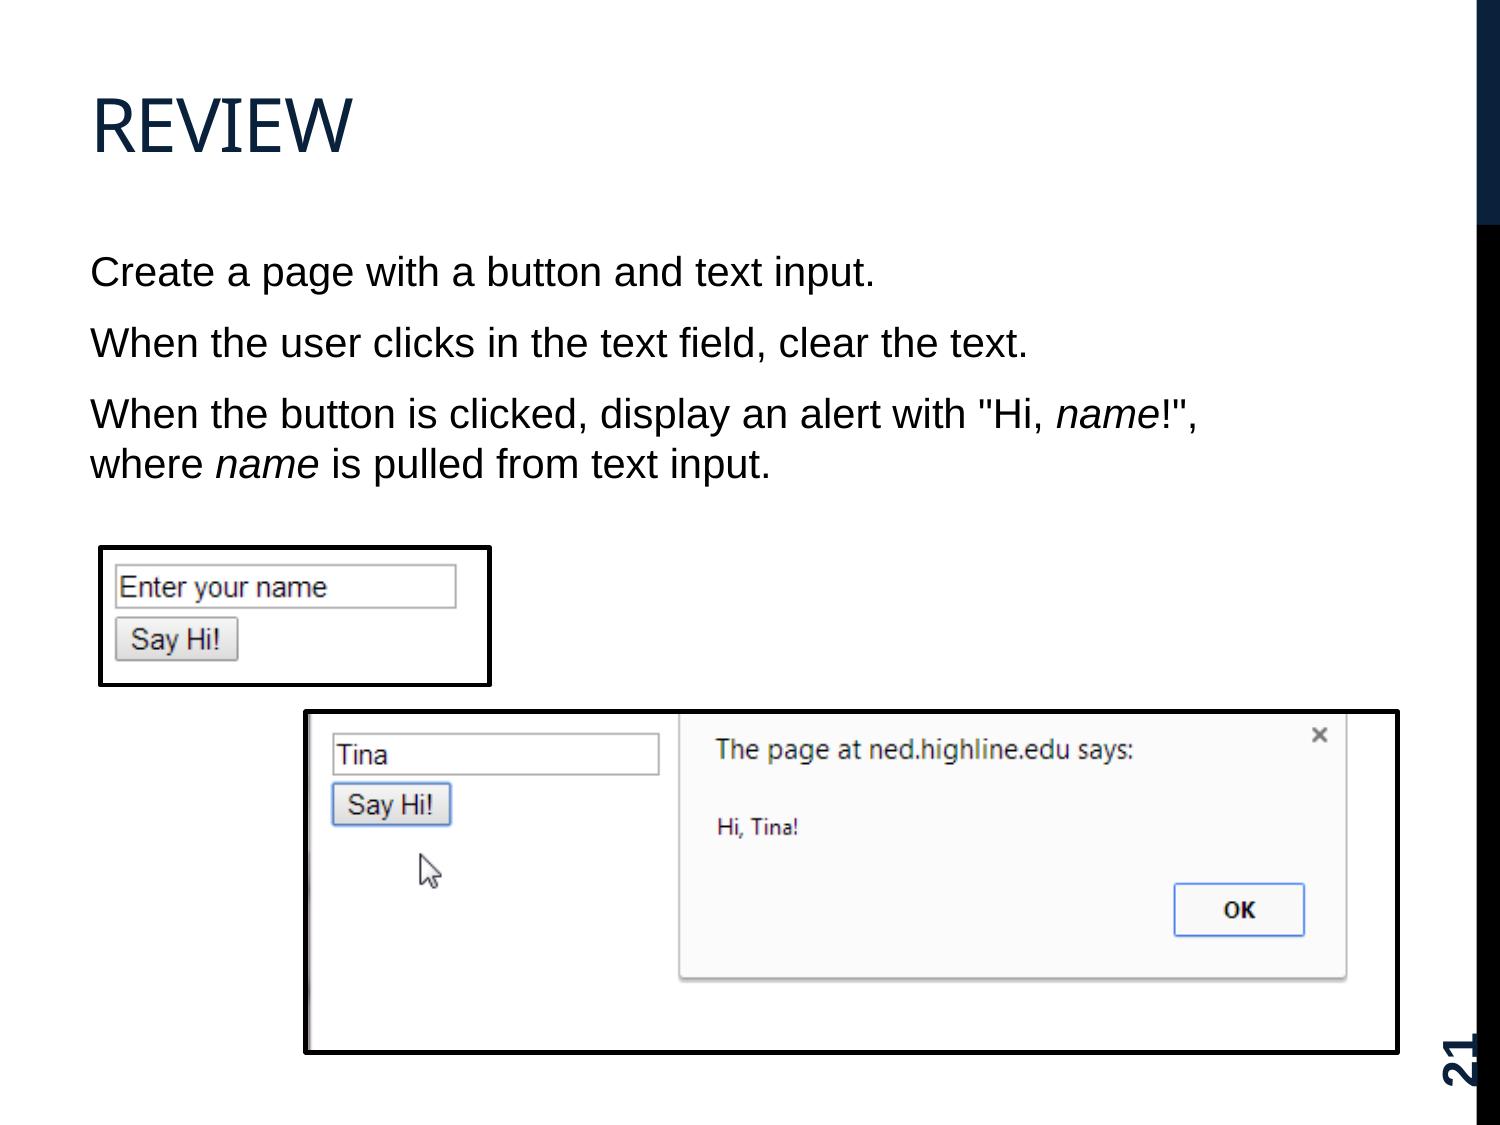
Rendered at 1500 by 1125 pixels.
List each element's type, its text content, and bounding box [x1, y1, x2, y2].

title review [75, 25, 1325, 175]
picture [307, 713, 1396, 1051]
list Create a page with a button and text input. When the user clicks in the text field, clear the text. When the button is clicked, display an alert with "Hi, name!", where name is pulled from text input. [75, 237, 1325, 1005]
slide_number 21 [1427, 887, 1488, 1104]
picture [101, 549, 488, 684]
